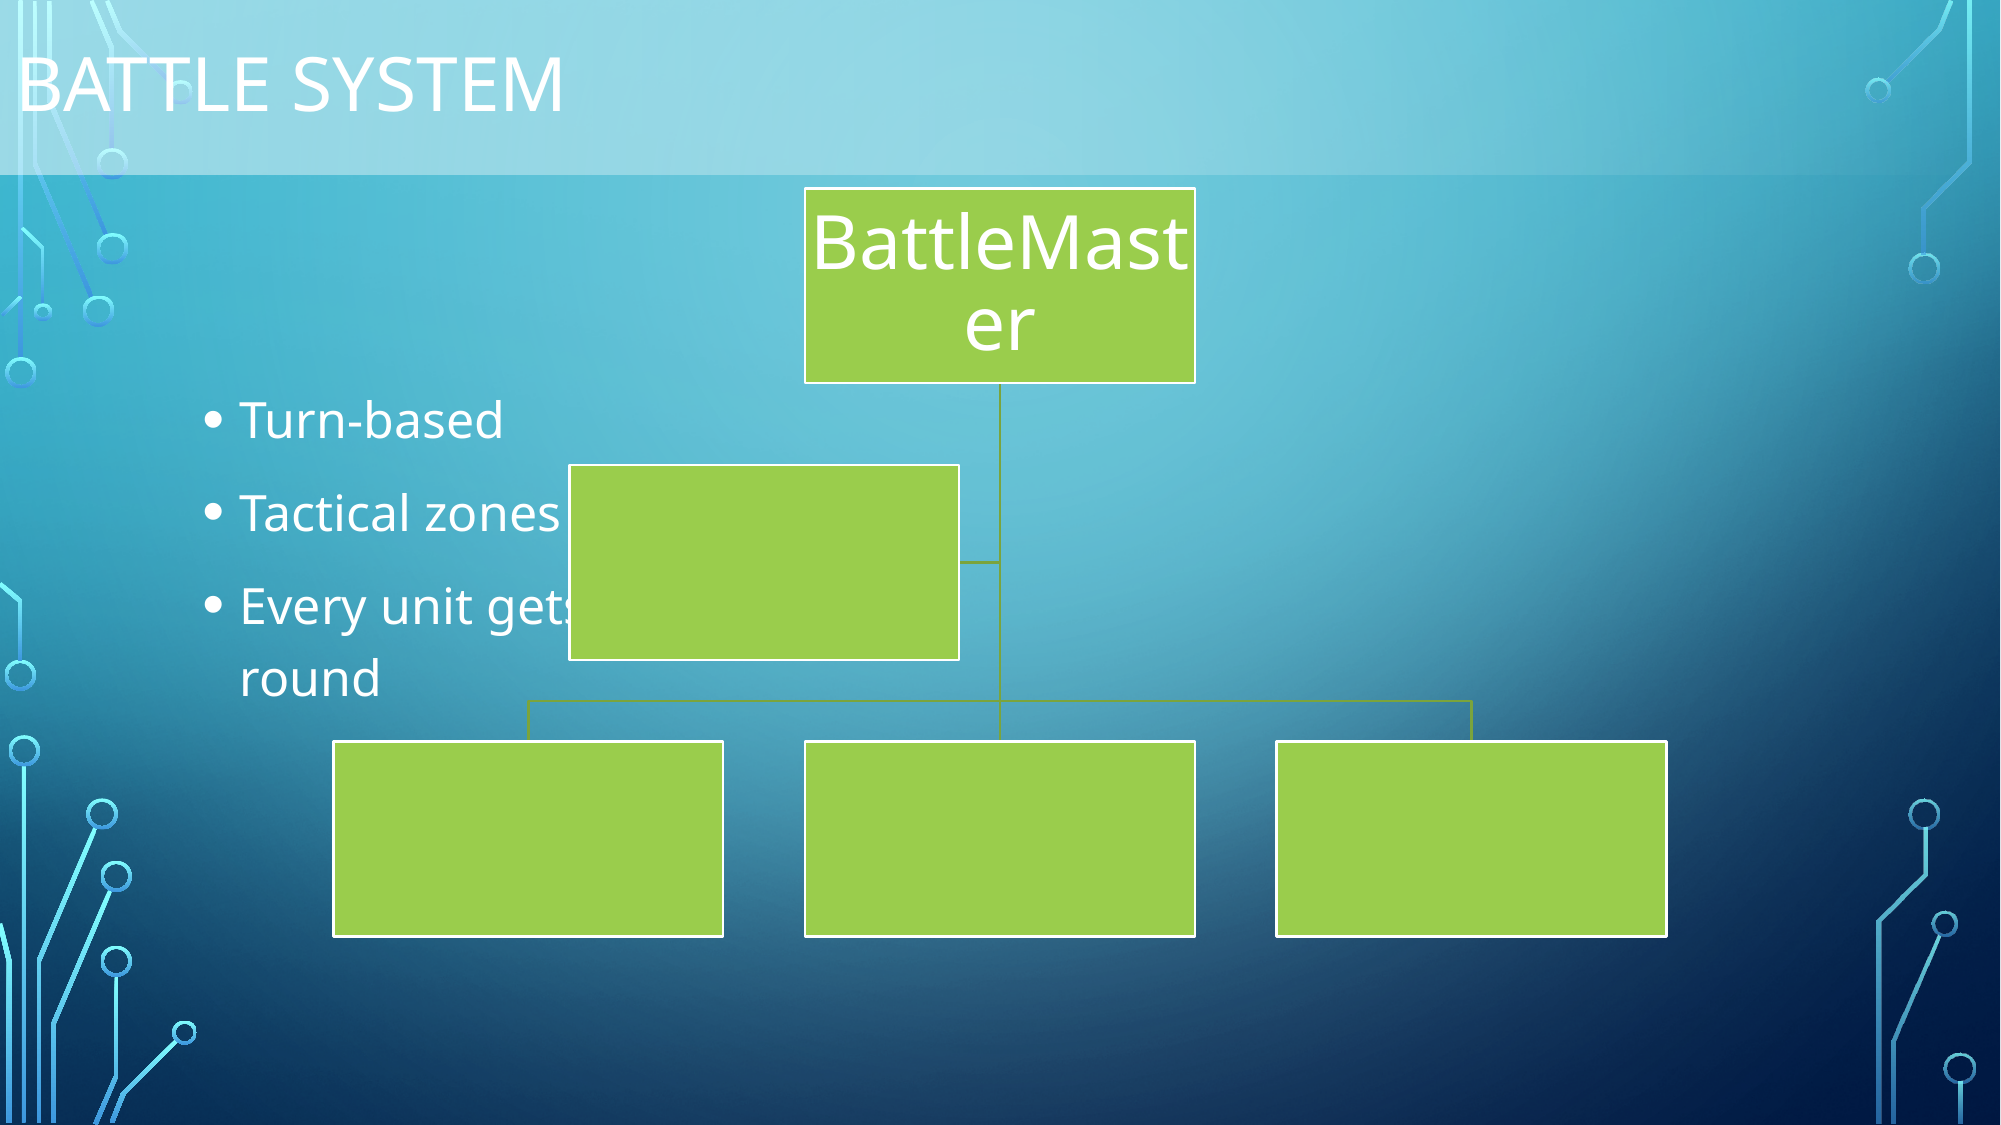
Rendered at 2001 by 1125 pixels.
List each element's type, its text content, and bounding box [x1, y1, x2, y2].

title Battle System [0, 0, 2000, 175]
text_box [332, 117, 1667, 1008]
list Turn-based Tactical zones Every unit gets one turn per round [187, 369, 332, 950]
